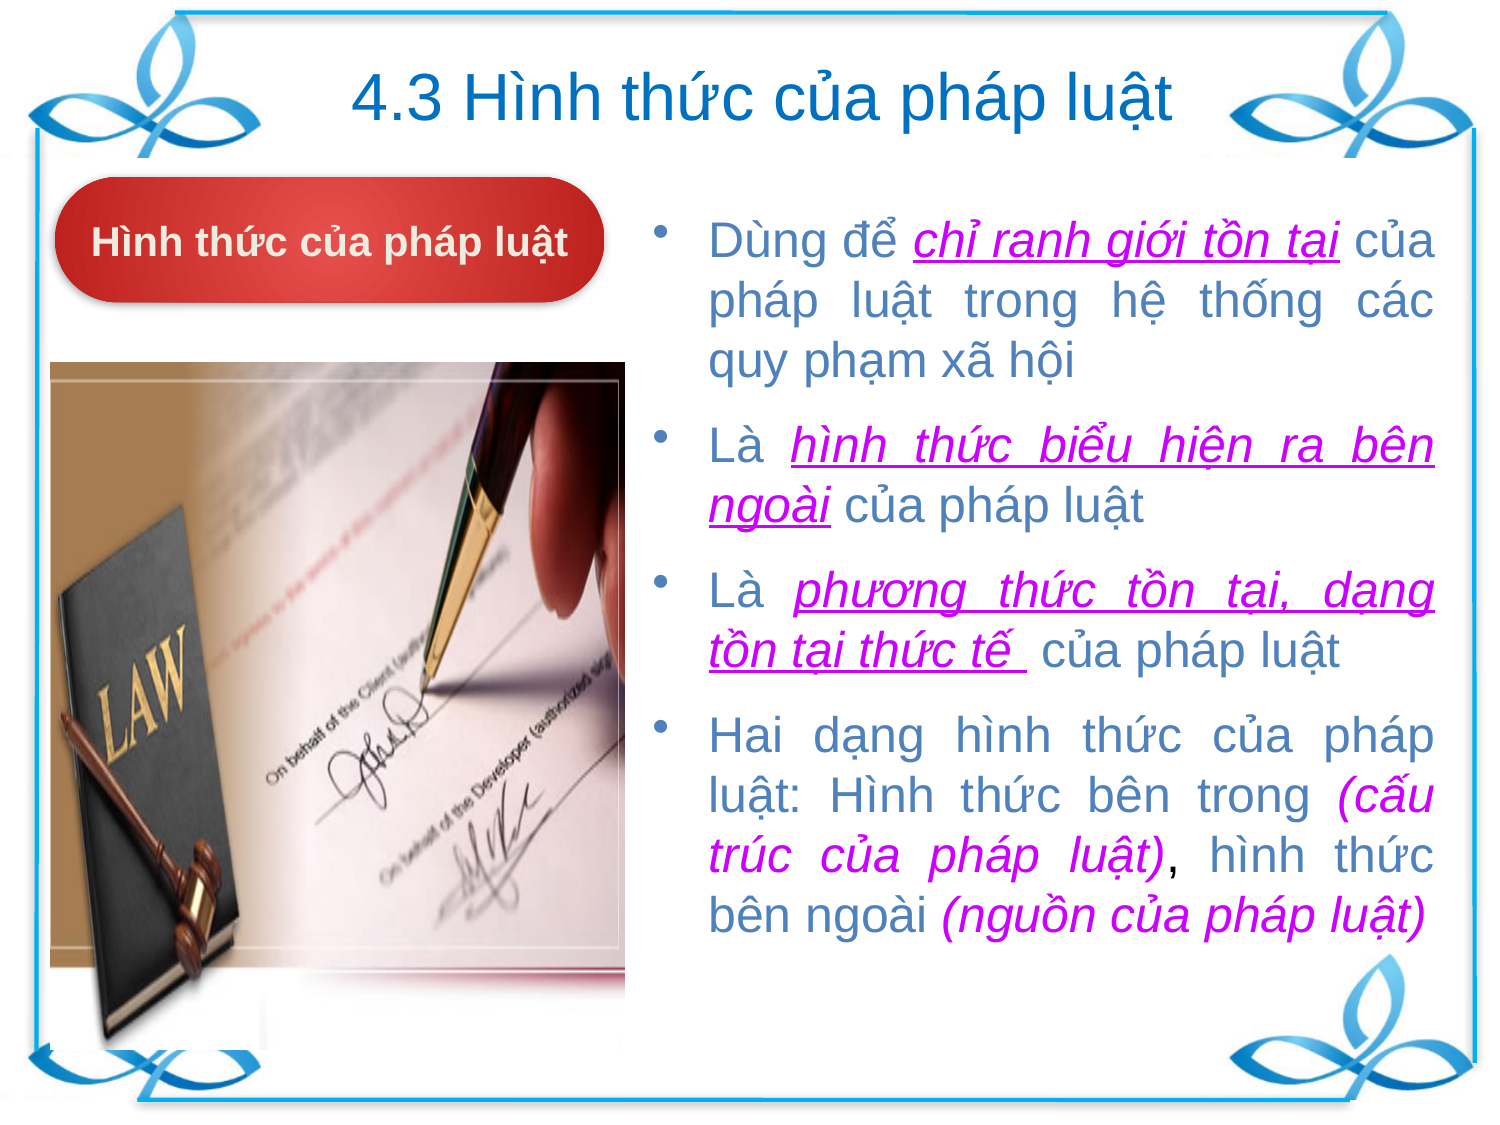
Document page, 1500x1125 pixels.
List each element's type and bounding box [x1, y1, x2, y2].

picture [49, 362, 626, 1051]
text_box [0, 0, 1488, 1101]
